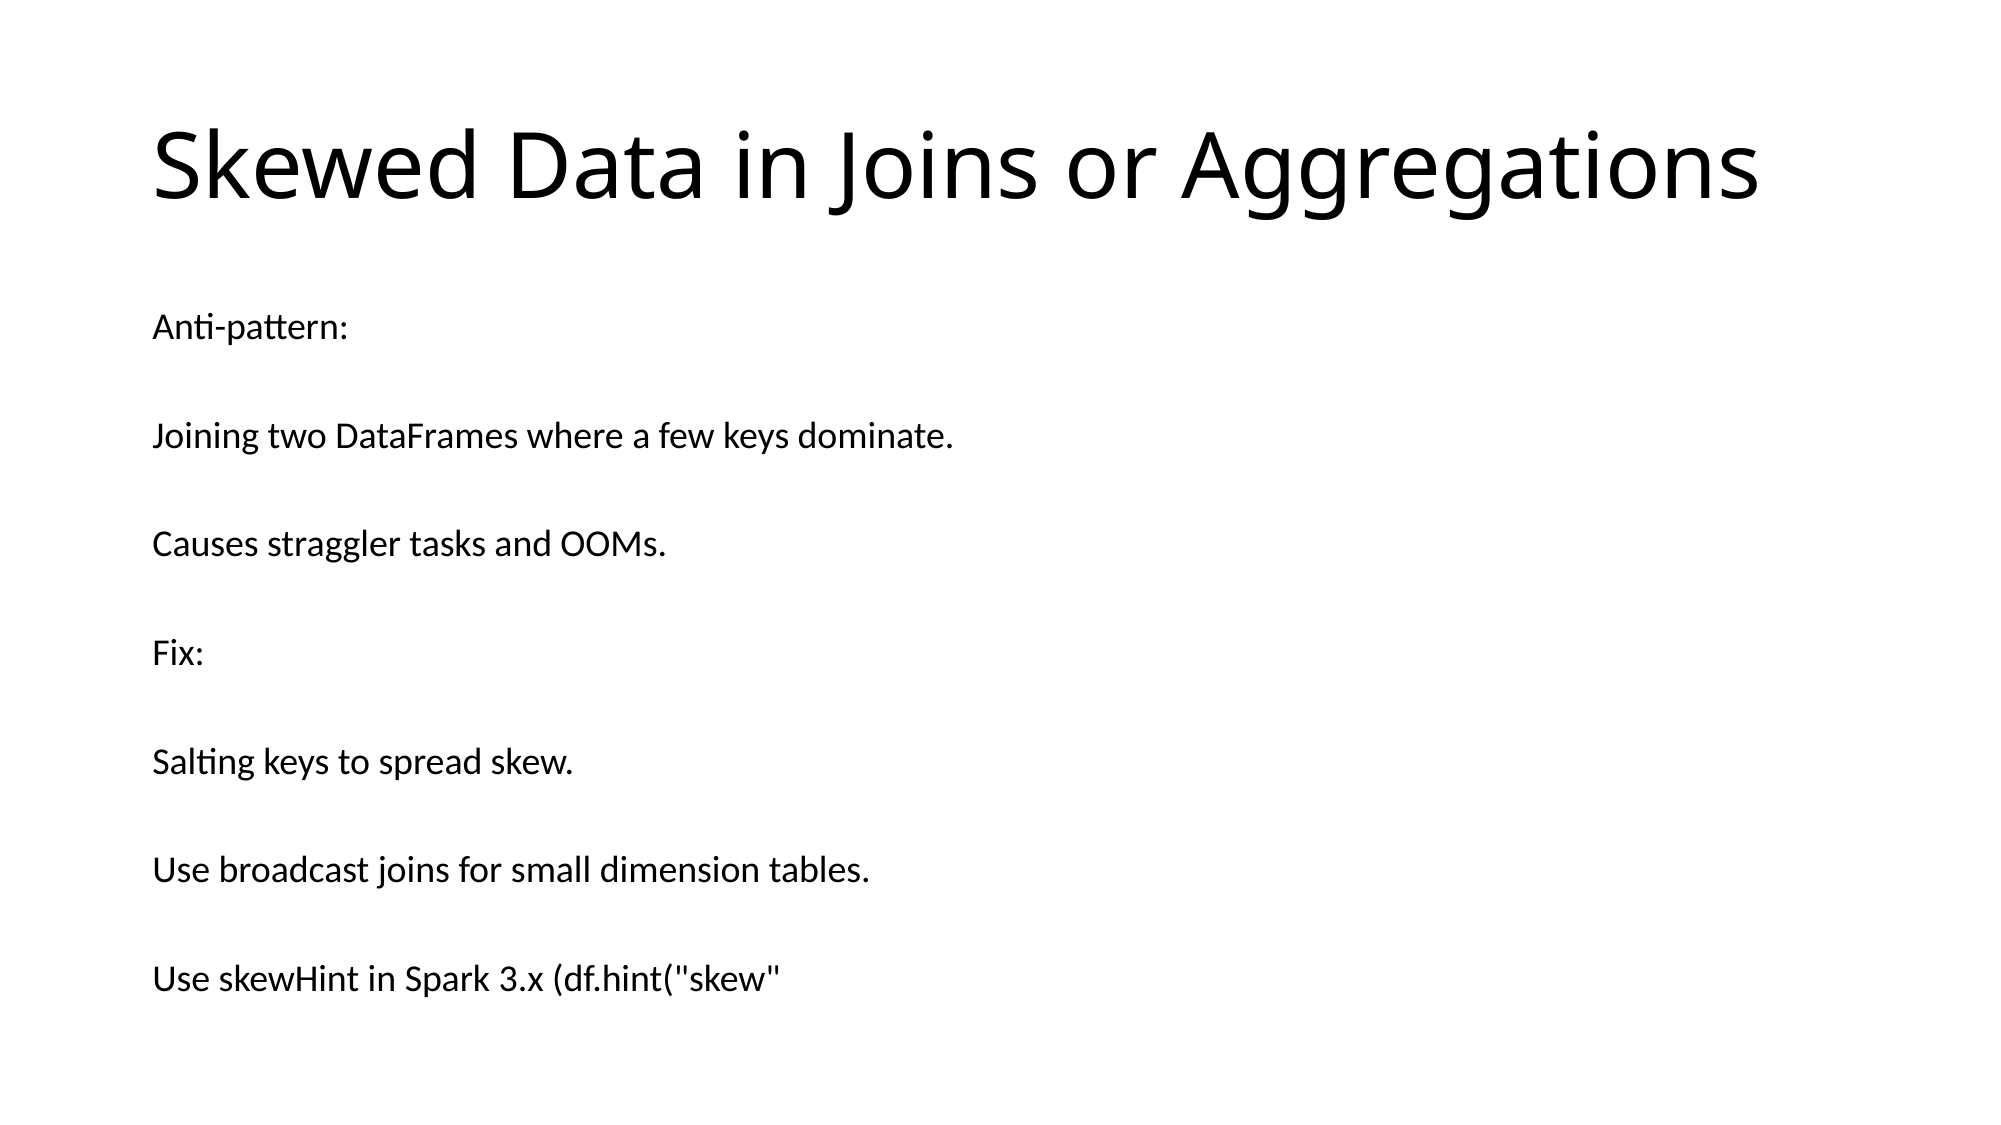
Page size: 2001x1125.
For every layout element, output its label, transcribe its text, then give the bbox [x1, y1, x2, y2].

list Anti-pattern: Joining two DataFrames where a few keys dominate. Causes straggler tasks and OOMs. Fix: Salting keys to spread skew. Use broadcast joins for small dimension tables. Use skewHint in Spark 3.x (df.hint("skew" [137, 299, 1863, 1014]
title Skewed Data in Joins or Aggregations [137, 59, 1863, 278]
